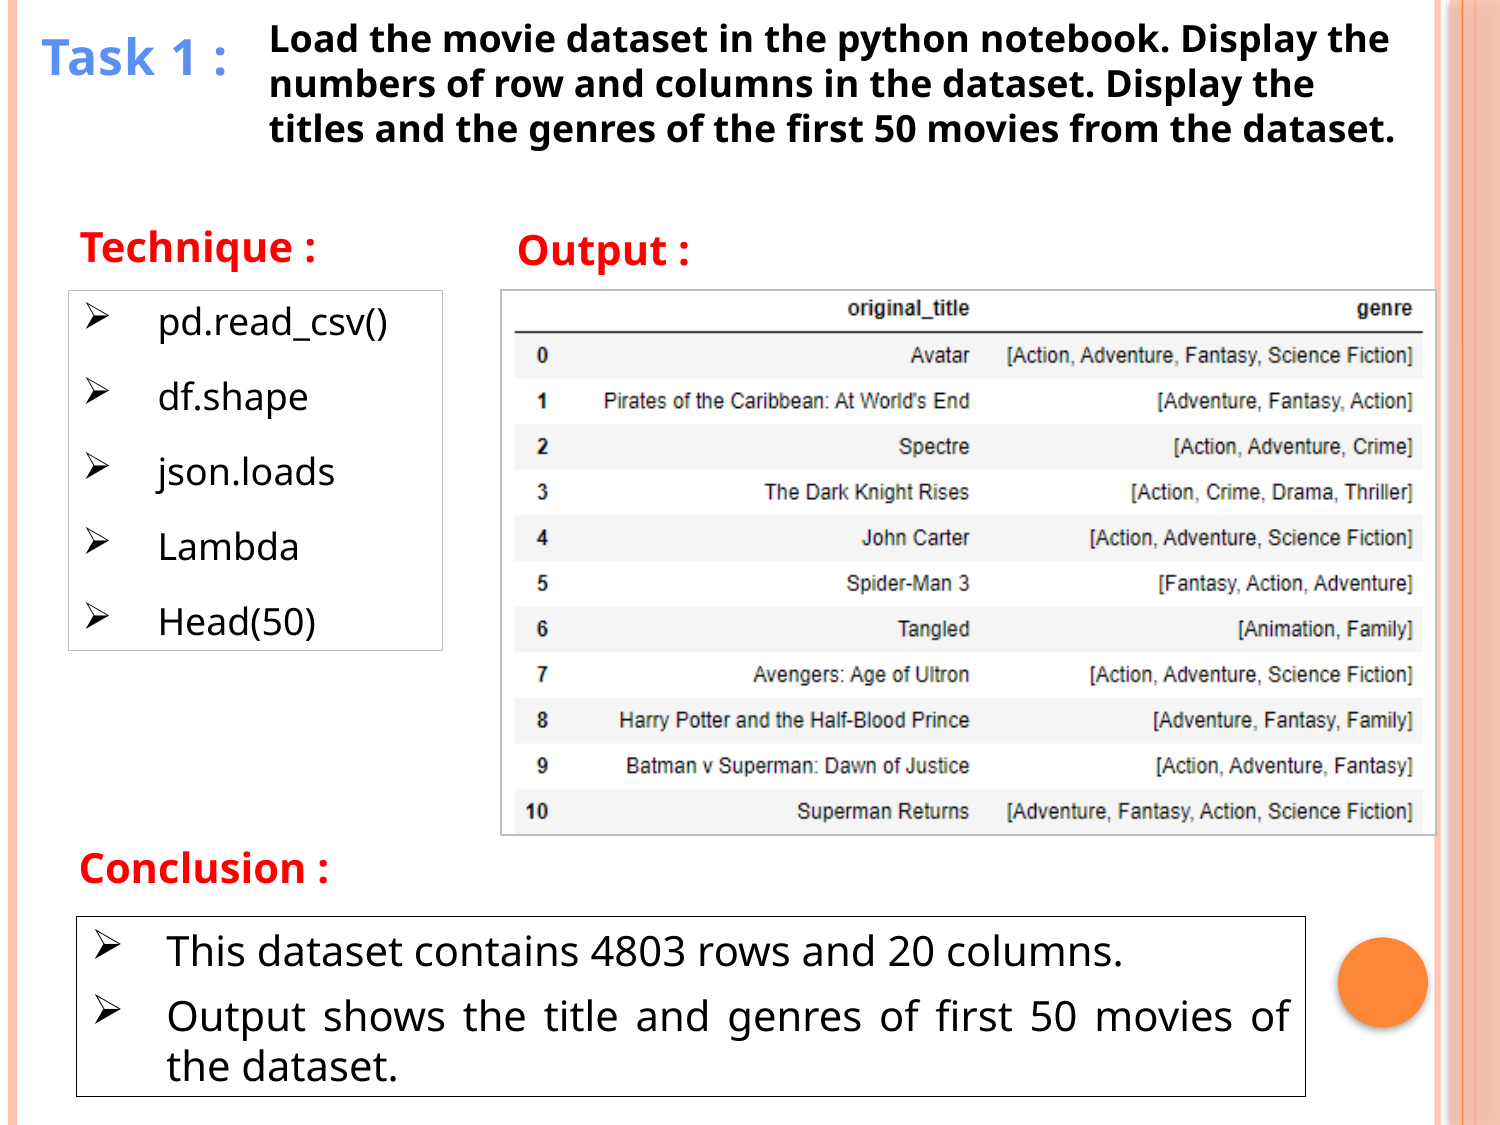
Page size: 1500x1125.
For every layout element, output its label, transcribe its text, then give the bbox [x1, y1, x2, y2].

text_box Load the movie dataset in the python notebook. Display the numbers of row and columns in the dataset. Display the titles and the genres of the first 50 movies from the dataset. [253, 7, 1424, 157]
text_box Output : [501, 216, 880, 282]
text_box Technique : [64, 213, 443, 279]
text_box pd.read_csv() df.shape json.loads Lambda Head(50) [67, 290, 443, 651]
text_box This dataset contains 4803 rows and 20 columns. Output shows the title and genres of first 50 movies of the dataset. [76, 916, 1306, 1097]
text_box Conclusion : [63, 834, 442, 899]
text_box Task 1 : [26, 17, 253, 93]
picture [501, 290, 1436, 835]
